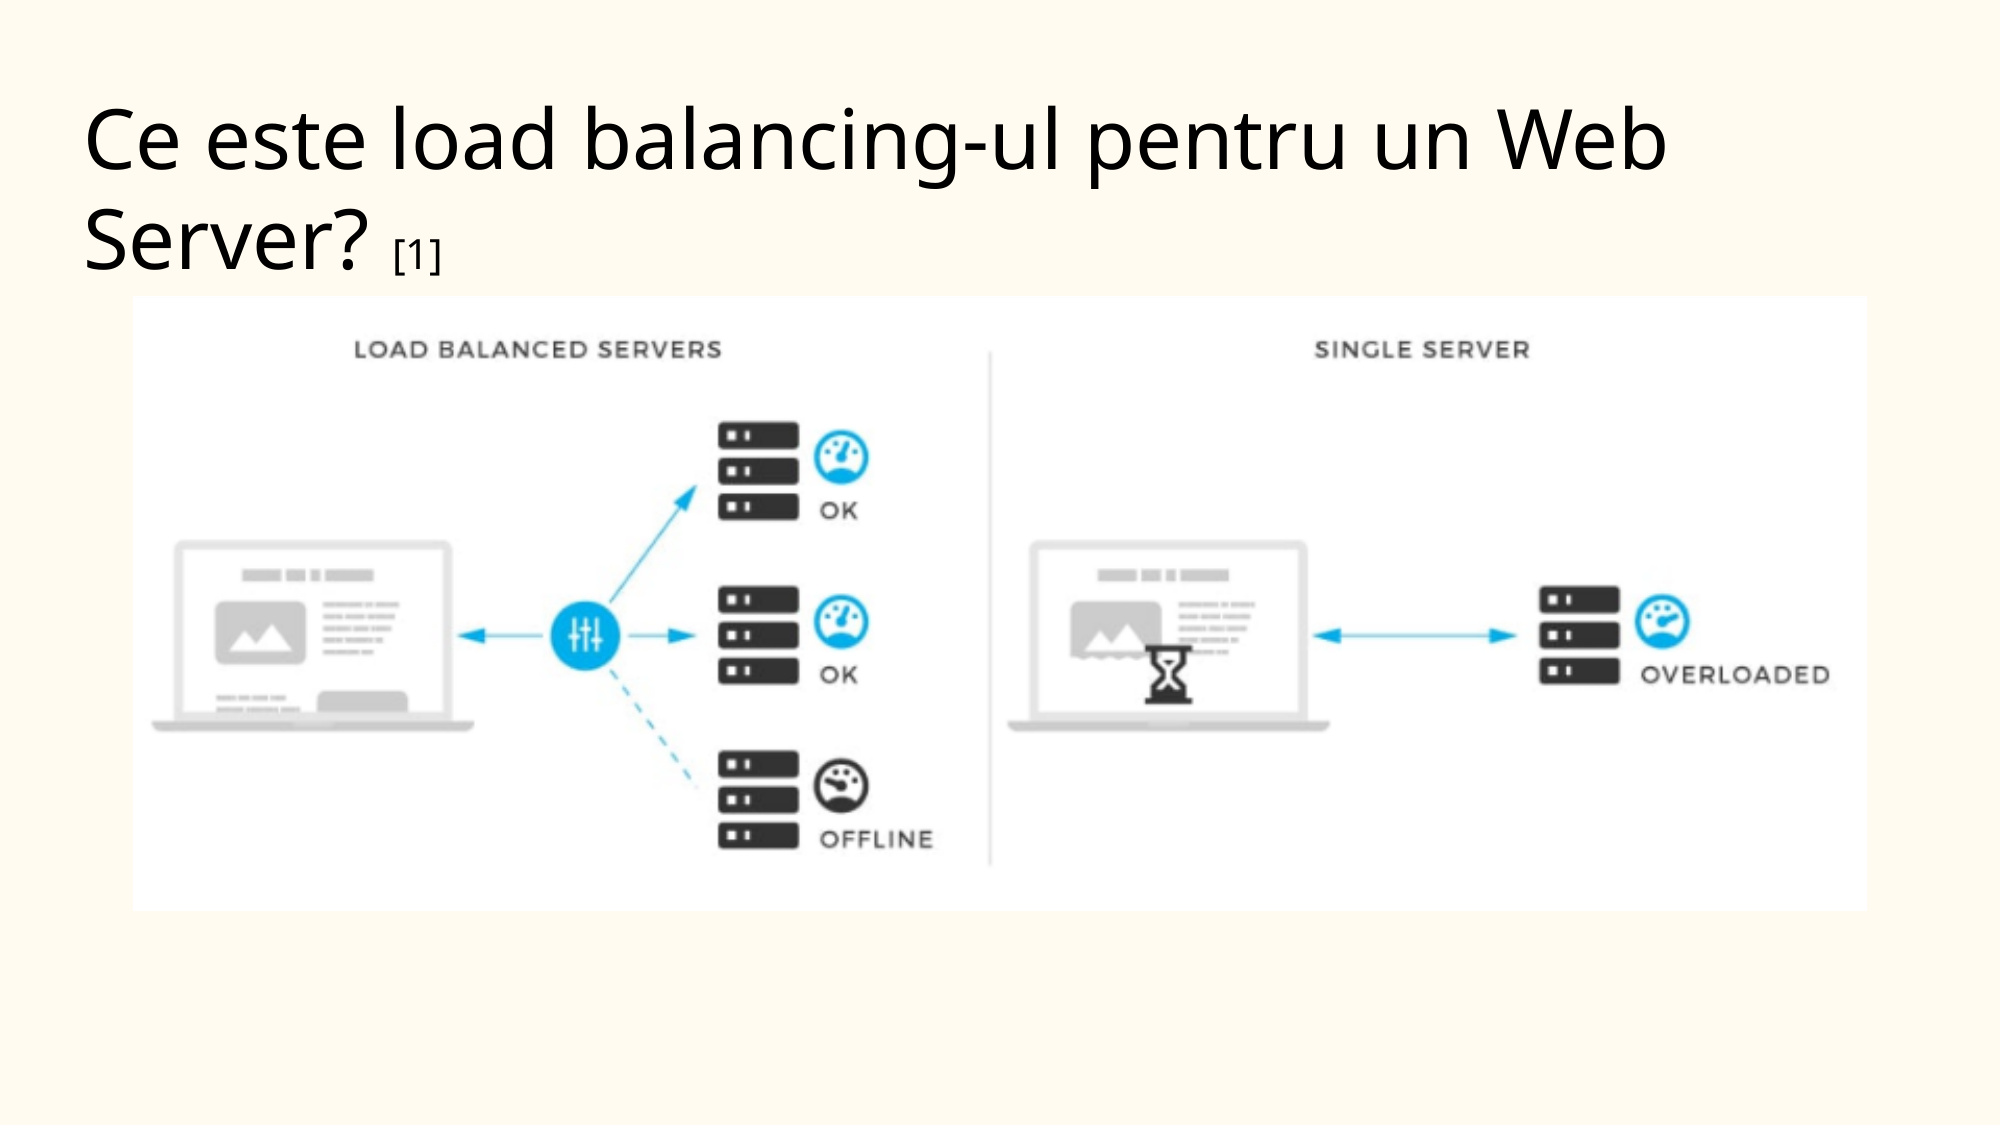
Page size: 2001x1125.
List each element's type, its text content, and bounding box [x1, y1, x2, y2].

title Ce este load balancing-ul pentru un Web Server? [1] [68, 70, 1962, 206]
picture [132, 296, 1867, 912]
